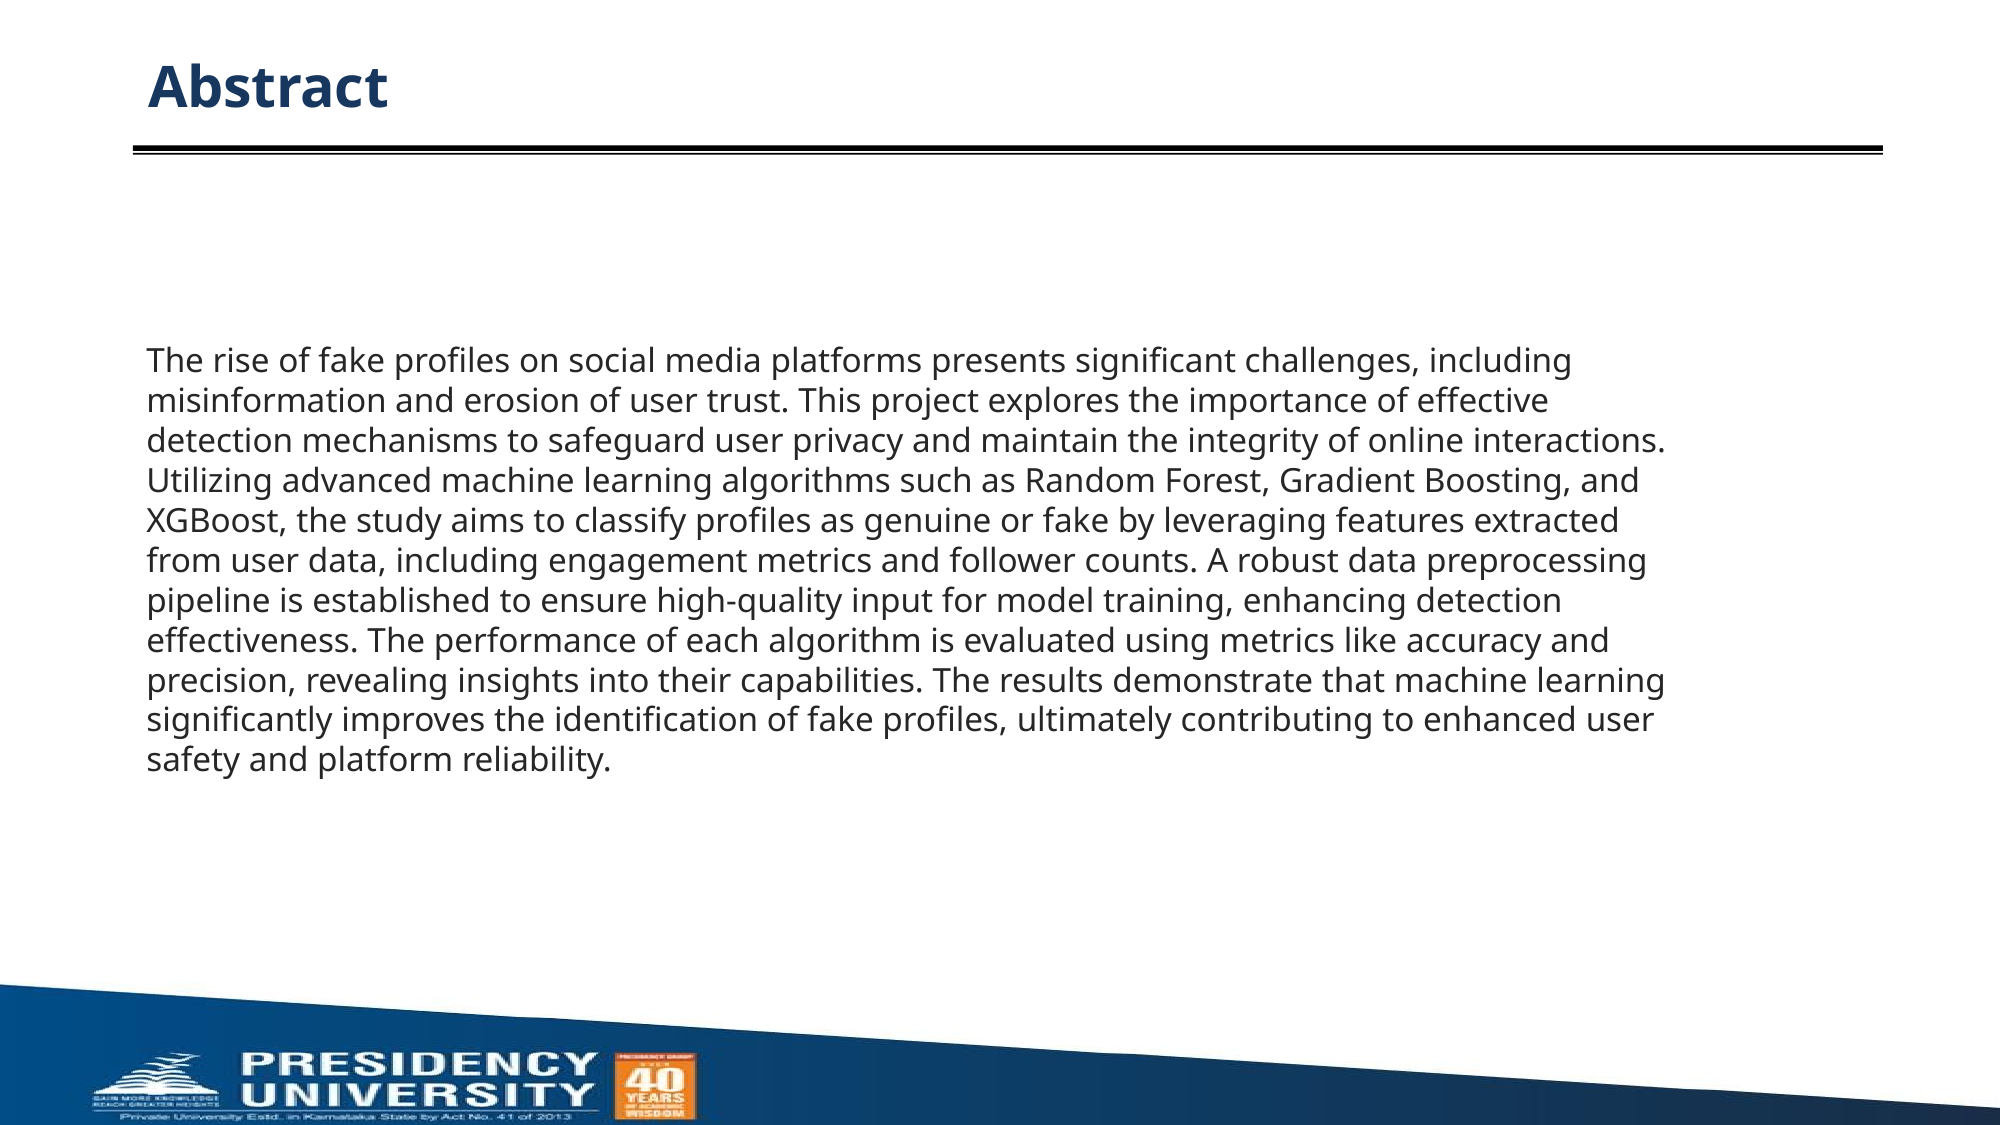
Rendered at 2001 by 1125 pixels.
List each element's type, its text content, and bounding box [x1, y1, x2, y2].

title Abstract [146, 22, 1045, 239]
text_box The rise of fake profiles on social media platforms presents significant challenges, including misinformation and erosion of user trust. This project explores the importance of effective detection mechanisms to safeguard user privacy and maintain the integrity of online interactions. Utilizing advanced machine learning algorithms such as Random Forest, Gradient Boosting, and XGBoost, the study aims to classify profiles as genuine or fake by leveraging features extracted from user data, including engagement metrics and follower counts. A robust data preprocessing pipeline is established to ensure high-quality input for model training, enhancing detection effectiveness. The performance of each algorithm is evaluated using metrics like accuracy and precision, revealing insights into their capabilities. The results demonstrate that machine learning significantly improves the identification of fake profiles, ultimately contributing to enhanced user safety and platform reliability. [146, 337, 1680, 779]
picture [0, 982, 2000, 1125]
